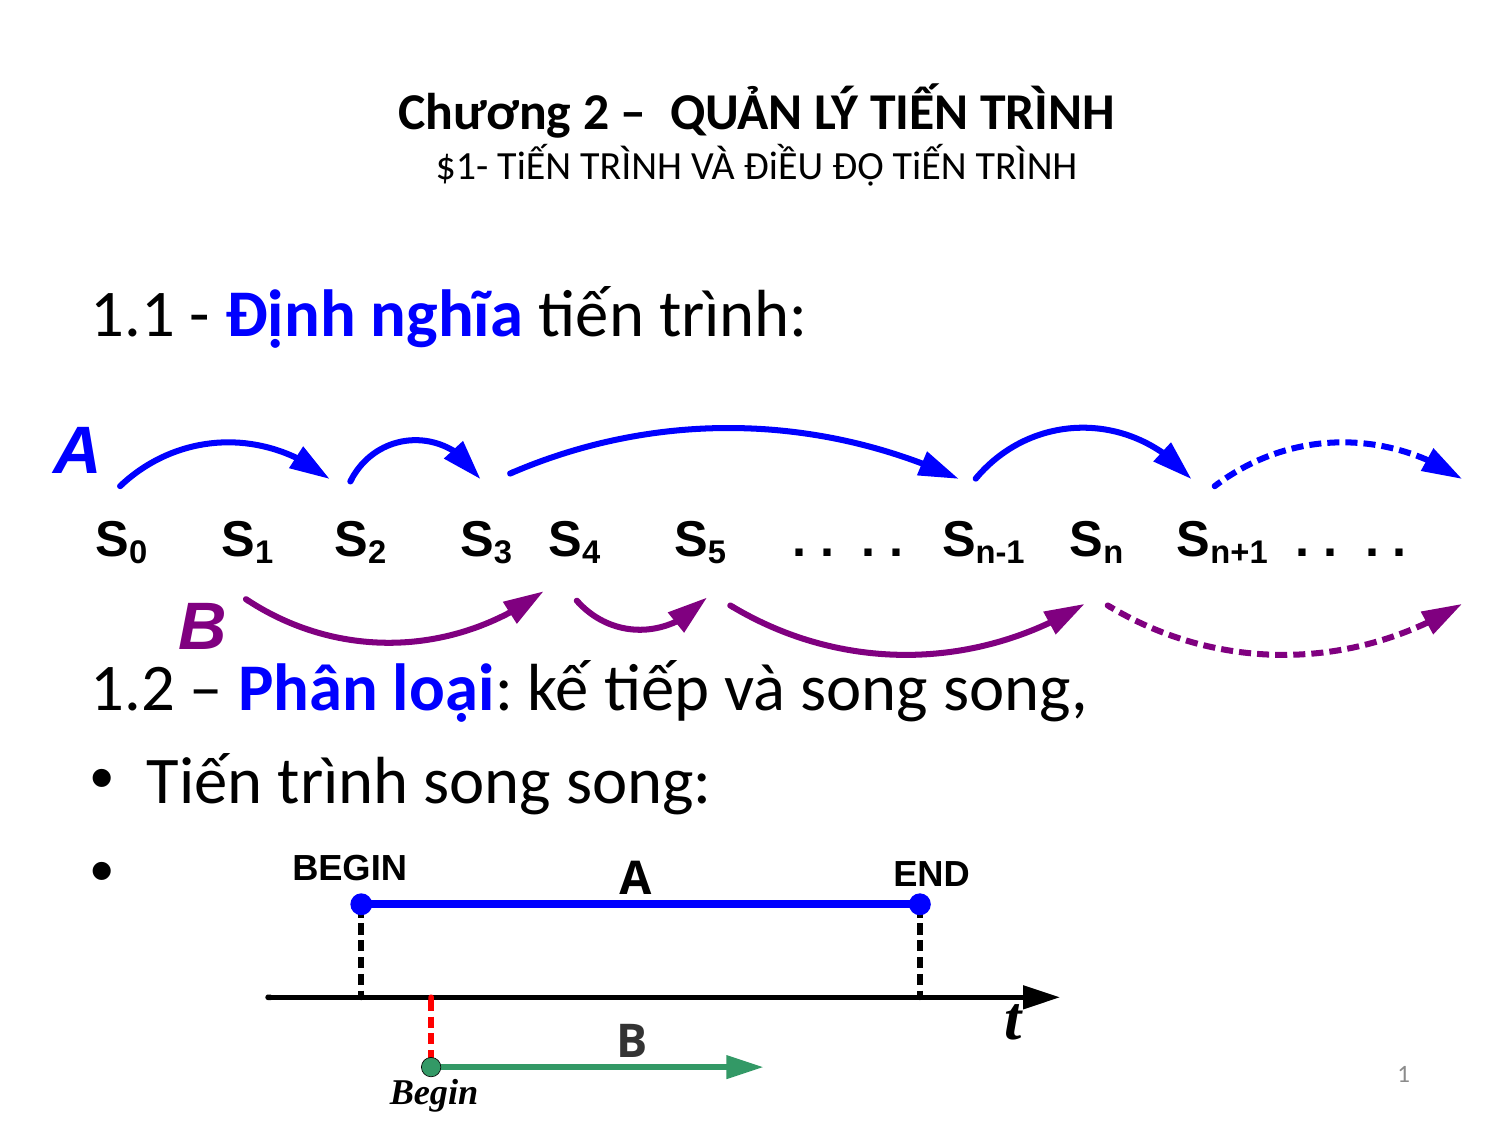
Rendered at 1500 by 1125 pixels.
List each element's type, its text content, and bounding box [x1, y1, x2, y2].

slide_number 1 [1074, 1042, 1425, 1103]
list 1.1 - Định nghĩa tiến trình: 1.2 – Phân loại: kế tiếp và song song, Tiến trình song song: [75, 262, 1426, 398]
picture [49, 399, 1465, 674]
picture [262, 839, 1063, 1119]
list 1.1 - Định nghĩa tiến trình: 1.2 – Phân loại: kế tiếp và song song, Tiến trình song song: [75, 681, 1426, 1006]
title Chương 2 – QUẢN LÝ TIẾN TRÌNH $1- TiẾN TRÌNH VÀ ĐiỀU ĐỘ TiẾN TRÌNH [82, 70, 1432, 258]
